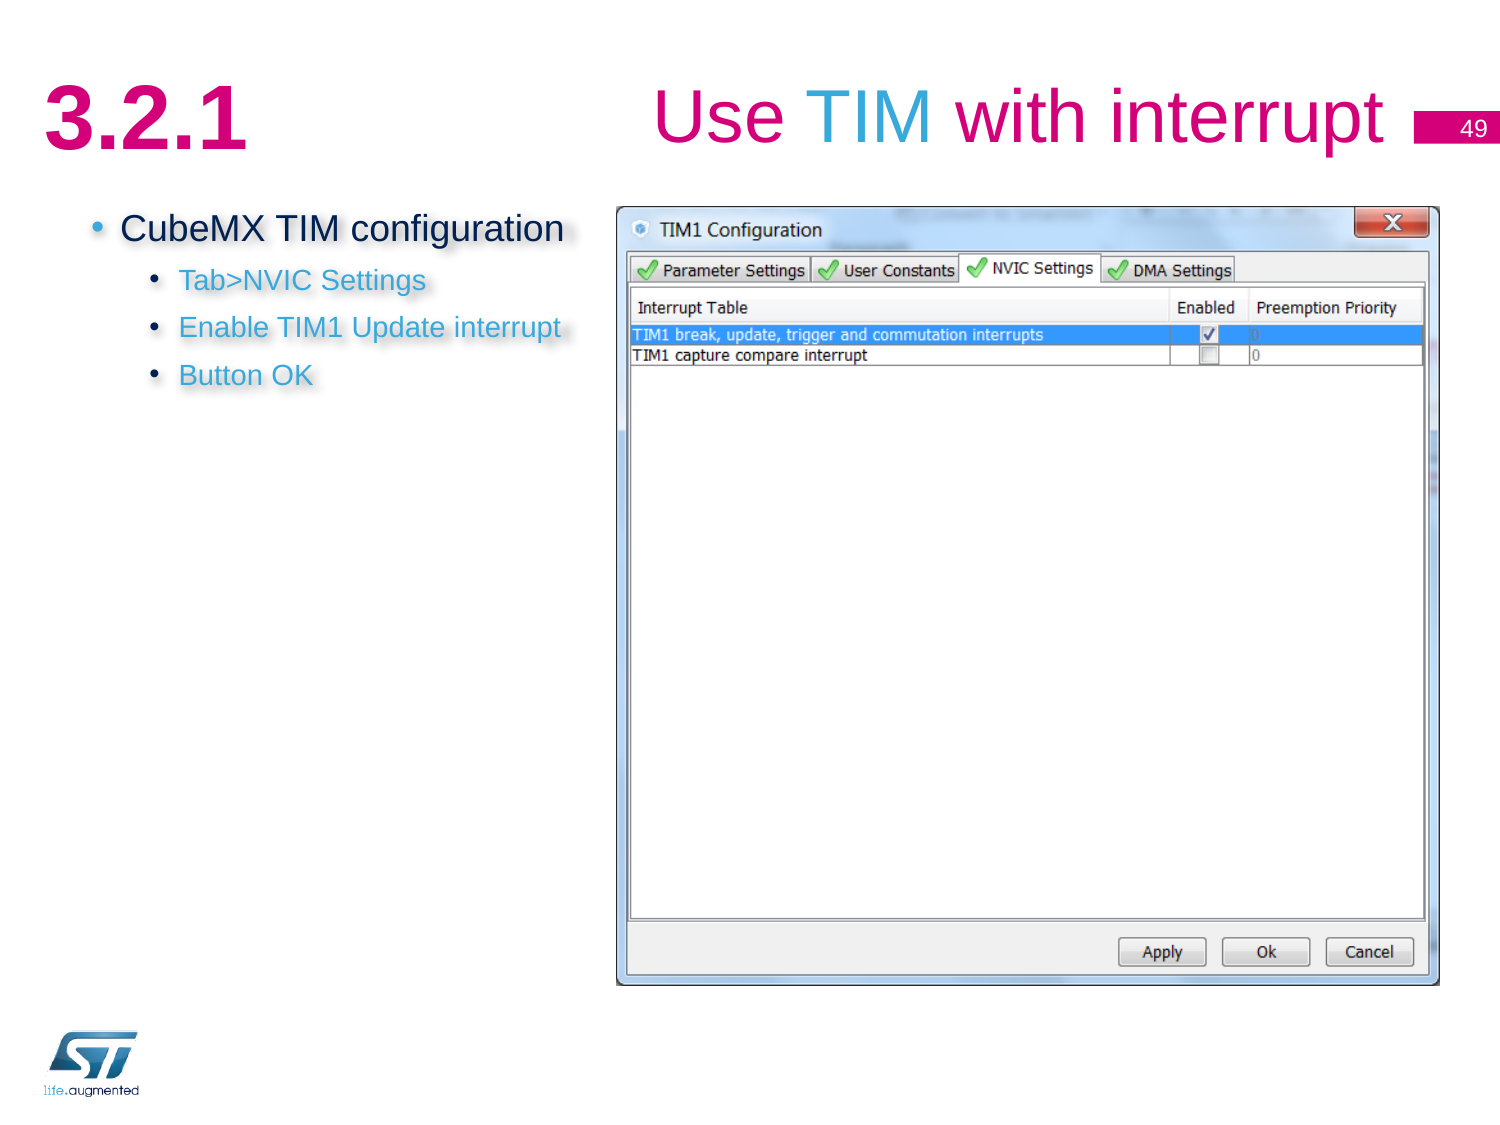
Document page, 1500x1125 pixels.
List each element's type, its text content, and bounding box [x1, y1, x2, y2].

picture [36, 1022, 147, 1103]
slide_number 49 [1413, 111, 1500, 144]
list CubeMX TIM configuration Tab>NVIC Settings Enable TIM1 Update interrupt Button OK [75, 196, 1427, 535]
picture [616, 206, 1440, 986]
text_box 3.2.1 [29, 19, 313, 207]
title Use TIM with interrupt [74, 18, 1400, 192]
